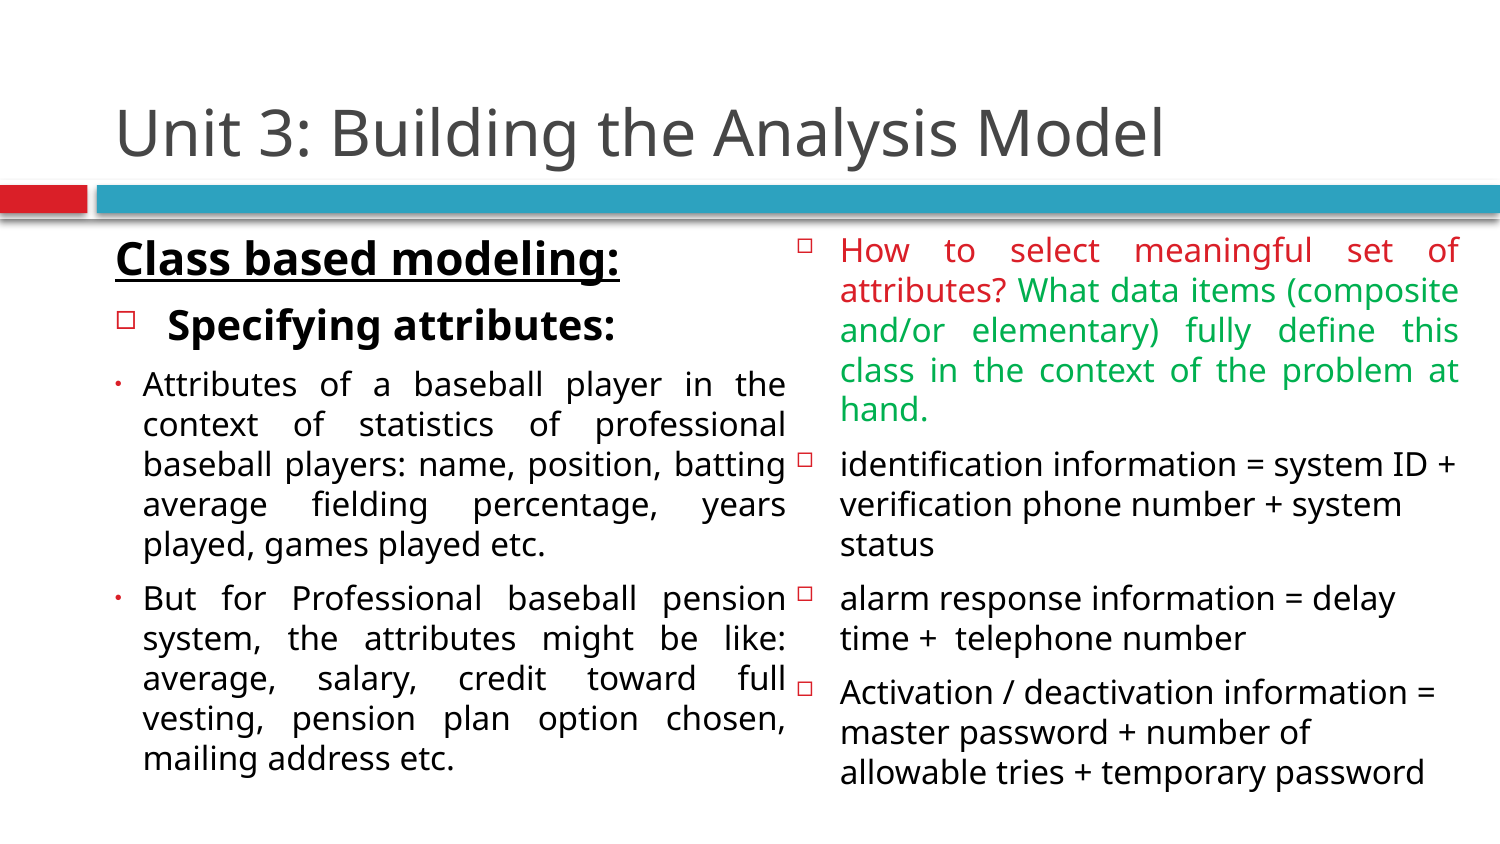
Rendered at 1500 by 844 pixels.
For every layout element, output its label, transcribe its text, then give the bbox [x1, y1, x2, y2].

list Class based modeling: Specifying attributes: Attributes of a baseball player in the context of statistics of professional baseball players: name, position, batting average fielding percentage, years played, games played etc. But for Professional baseball pension system, the attributes might be like: average, salary, credit toward full vesting, pension plan option chosen, mailing address etc. How to select meaningful set of attributes? What data items (composite and/or elementary) fully define this class in the context of the problem at hand. identification information = system ID + verification phone number + system status alarm response information = delay time + telephone number Activation / deactivation information = master password + number of allowable tries + temporary password [99, 221, 1475, 822]
title Unit 3: Building the Analysis Model [99, 46, 1438, 177]
